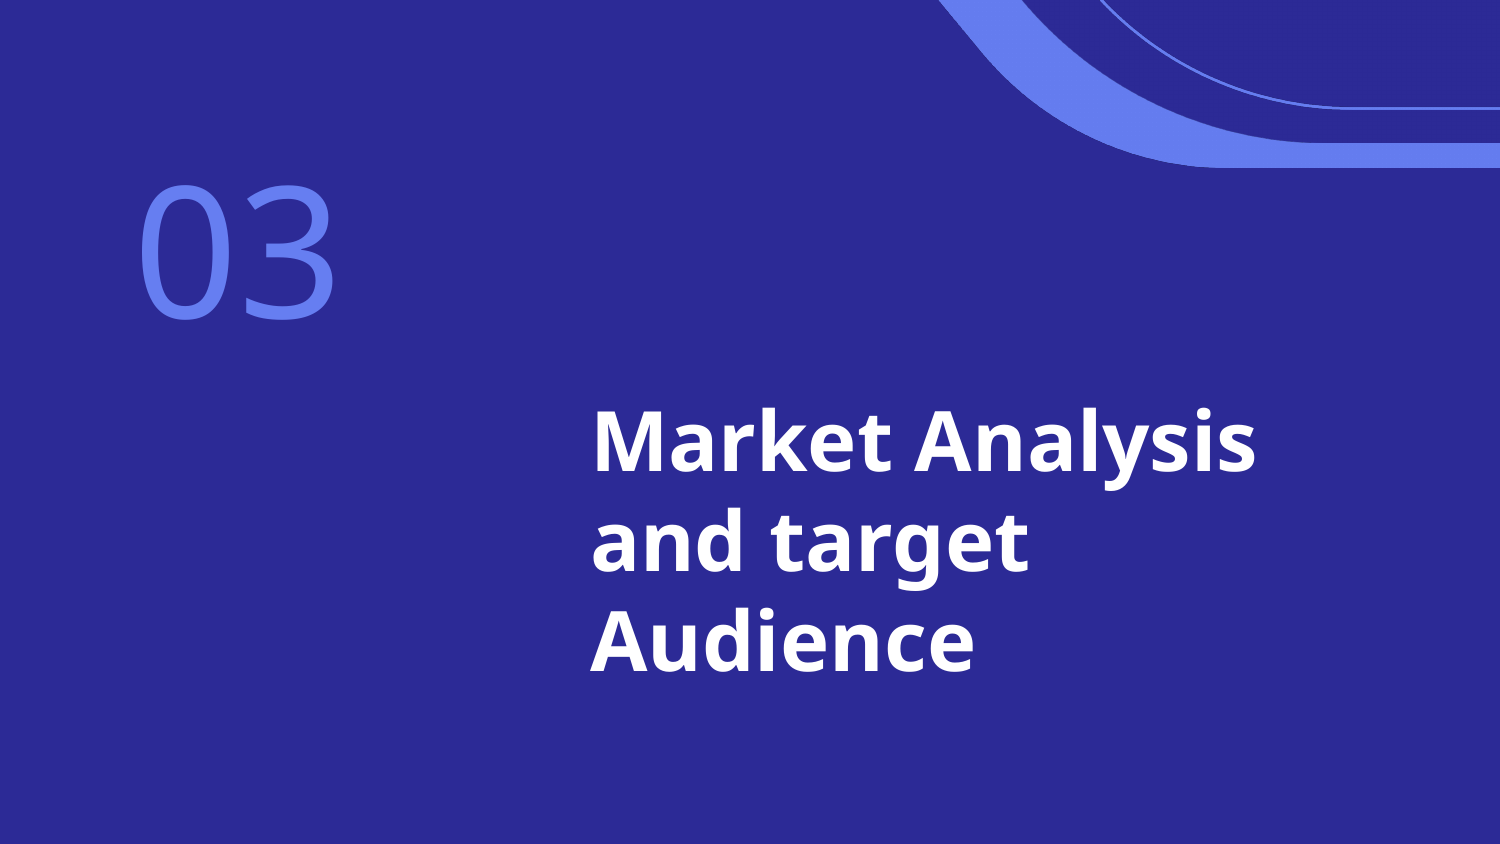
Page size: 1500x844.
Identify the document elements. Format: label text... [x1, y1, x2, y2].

list 03 [118, 93, 461, 363]
title Market Analysis and target Audience [575, 362, 1338, 696]
picture [936, 0, 1500, 168]
